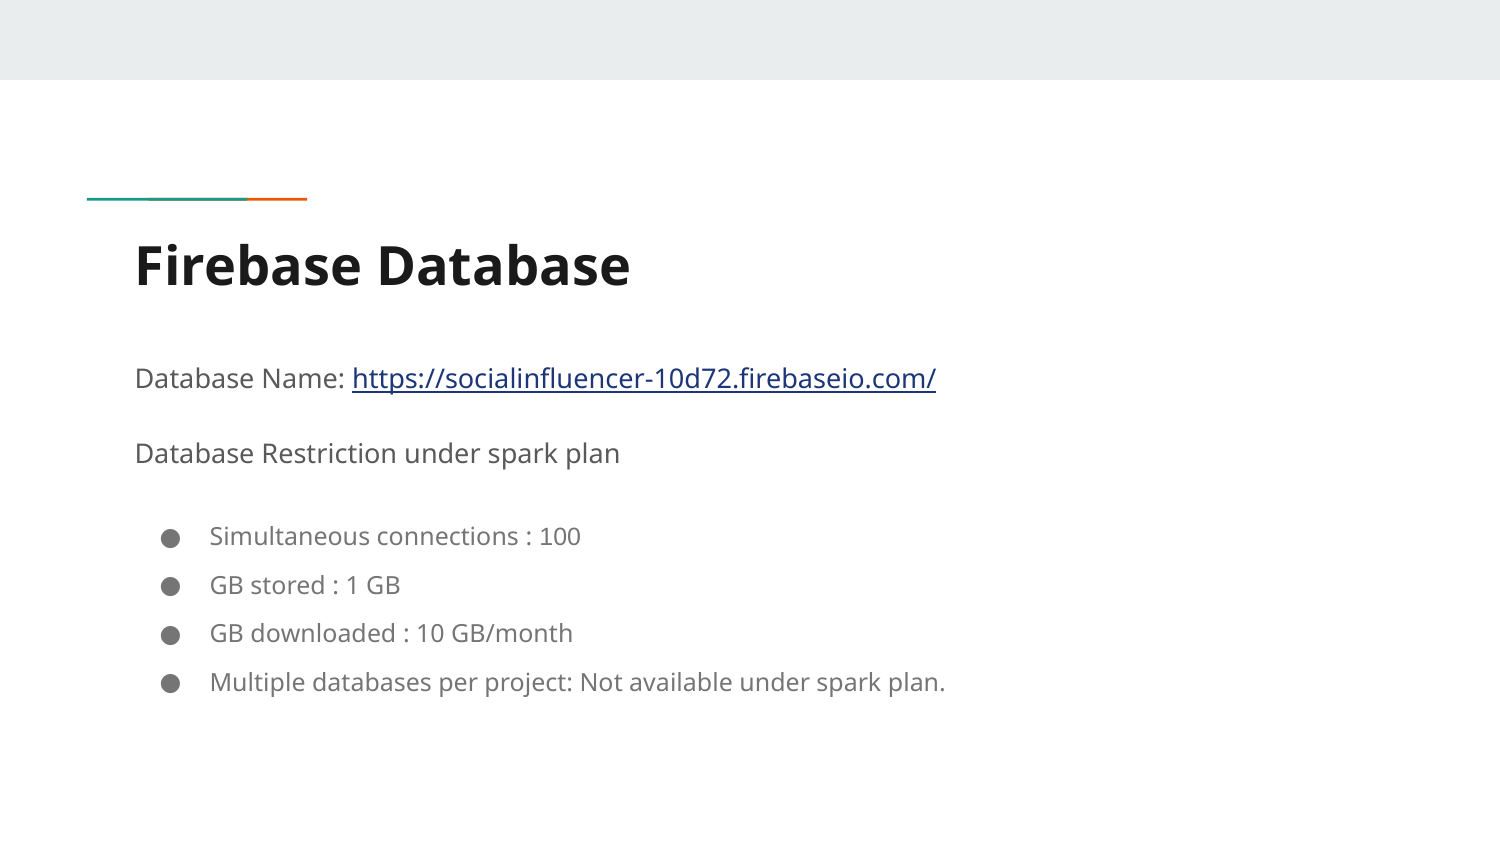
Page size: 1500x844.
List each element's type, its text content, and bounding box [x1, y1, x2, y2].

title Firebase Database [119, 216, 1381, 305]
list Database Name: https://socialinfluencer-10d72.firebaseio.com/ Database Restriction under spark plan Simultaneous connections : 100 GB stored : 1 GB GB downloaded : 10 GB/month Multiple databases per project: Not available under spark plan. [119, 341, 1381, 712]
